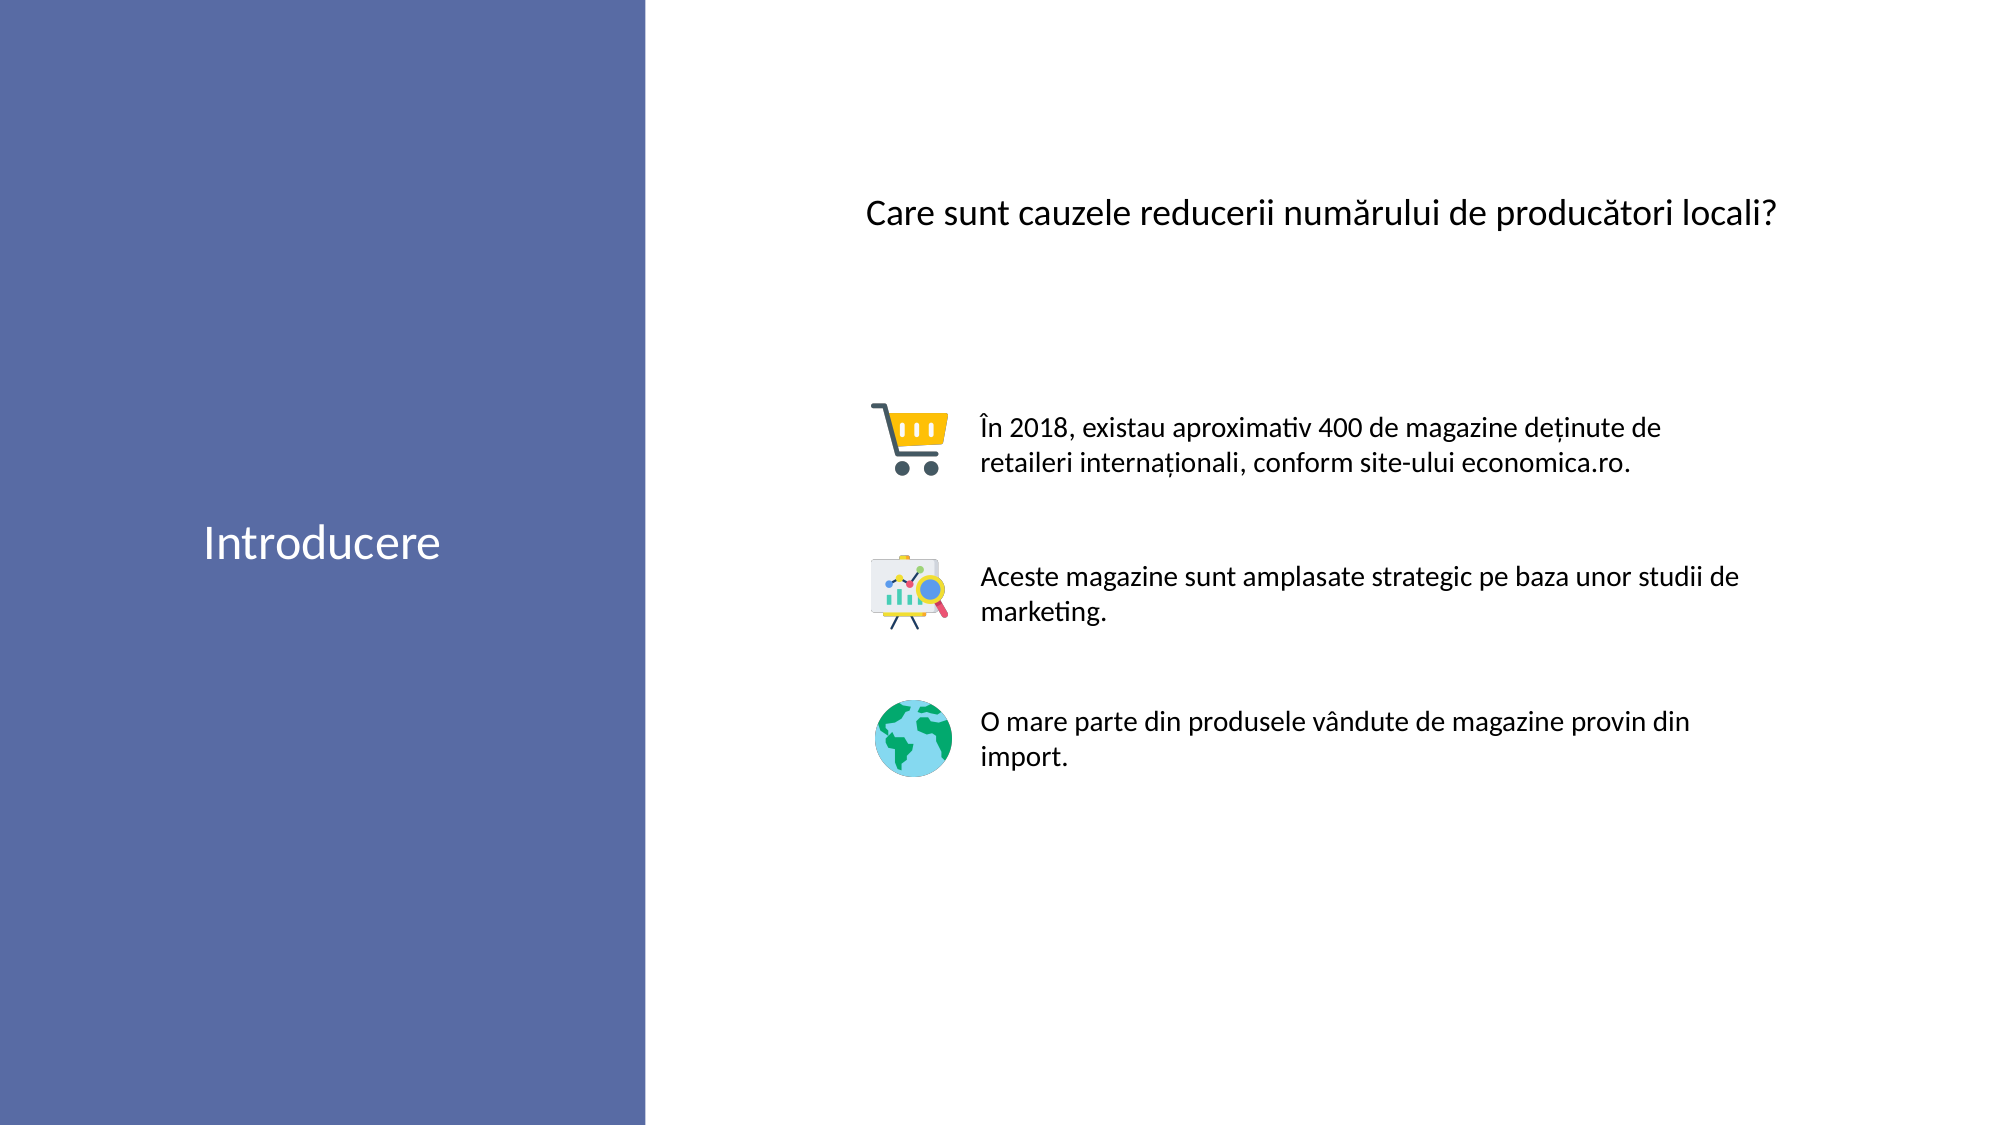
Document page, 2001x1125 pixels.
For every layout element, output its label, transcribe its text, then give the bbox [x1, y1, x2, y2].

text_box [871, 401, 1702, 488]
text_box Care sunt cauzele reducerii numărului de producători locali? [646, 180, 2000, 241]
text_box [0, 0, 646, 1125]
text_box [871, 549, 1771, 636]
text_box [875, 695, 1771, 782]
